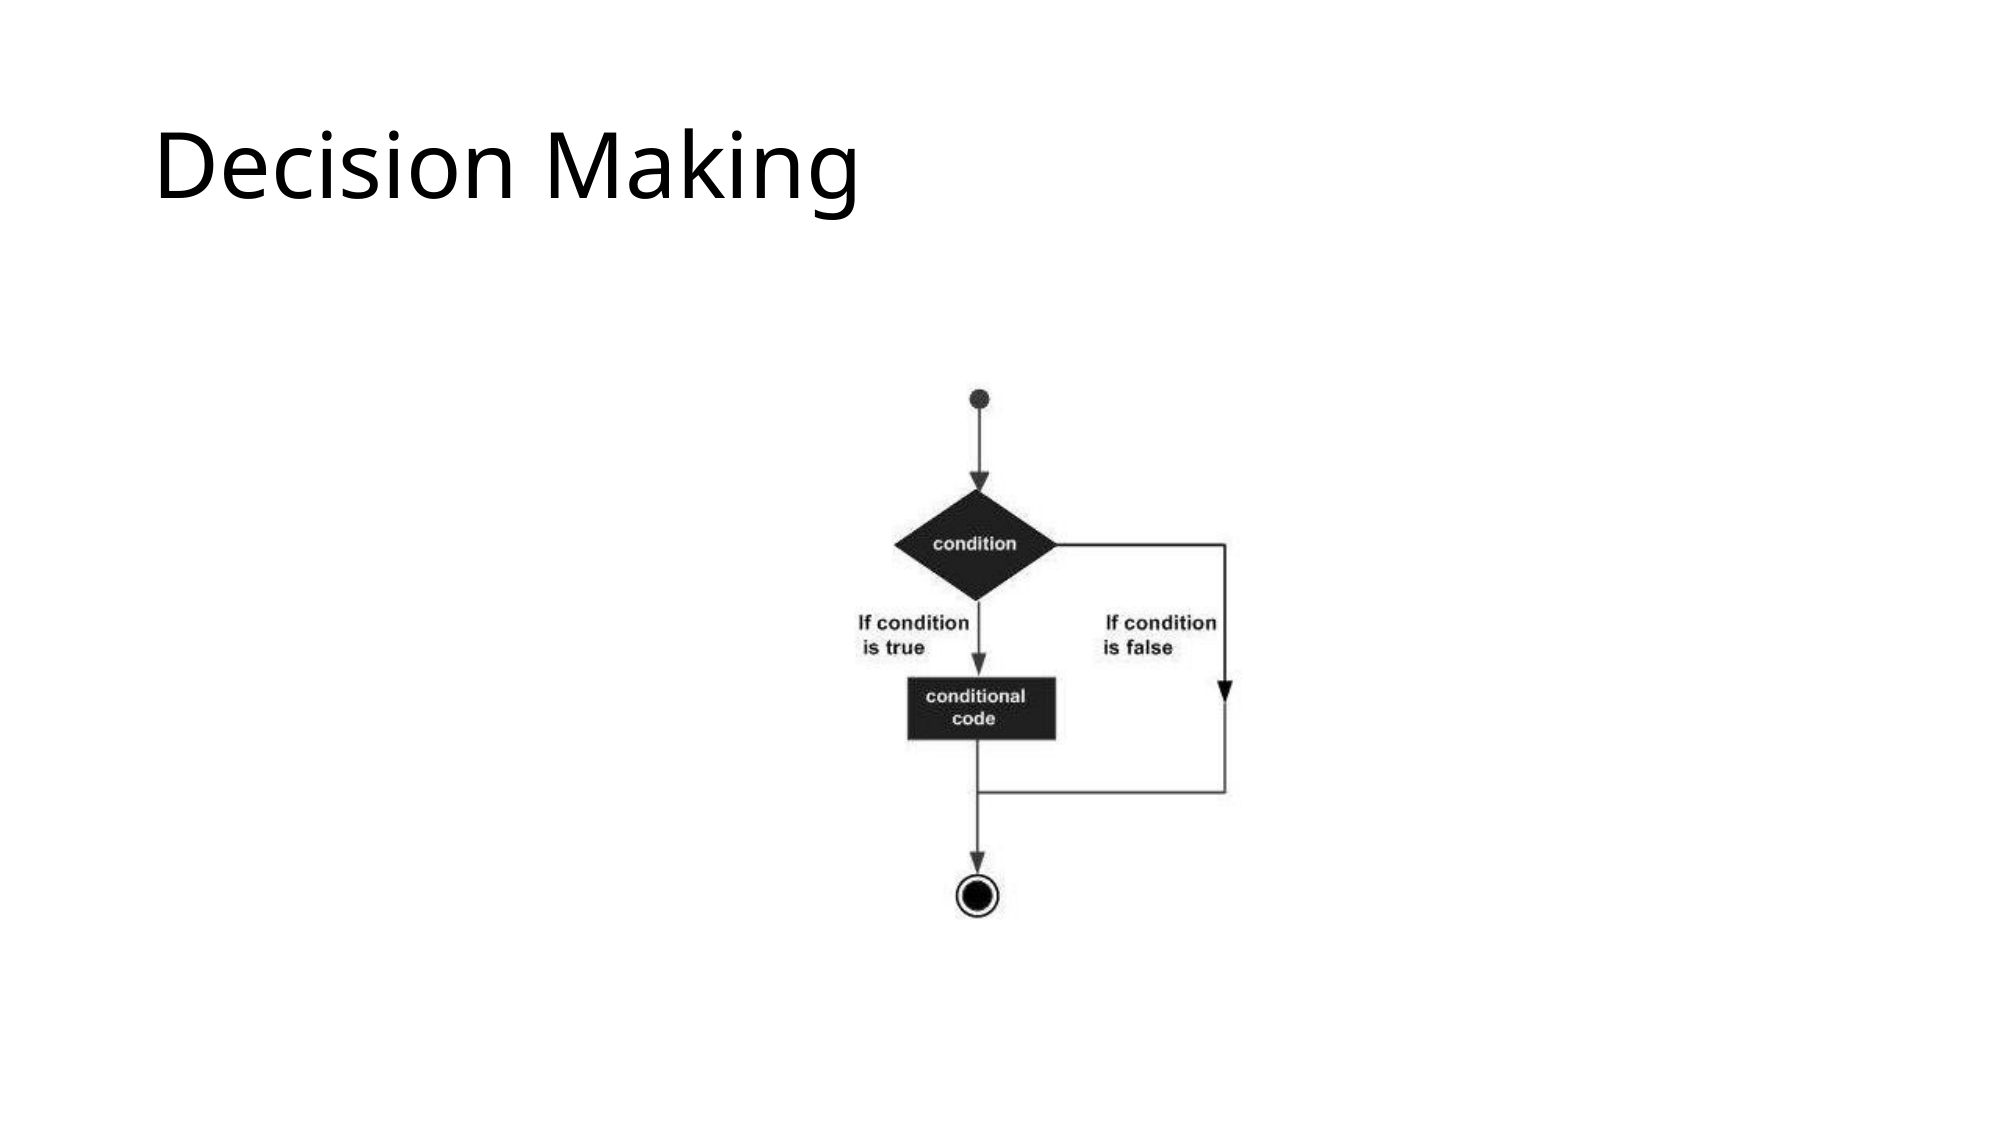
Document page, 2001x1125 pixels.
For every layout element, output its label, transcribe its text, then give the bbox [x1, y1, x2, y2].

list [692, 382, 1308, 931]
title Decision Making [137, 59, 1863, 278]
